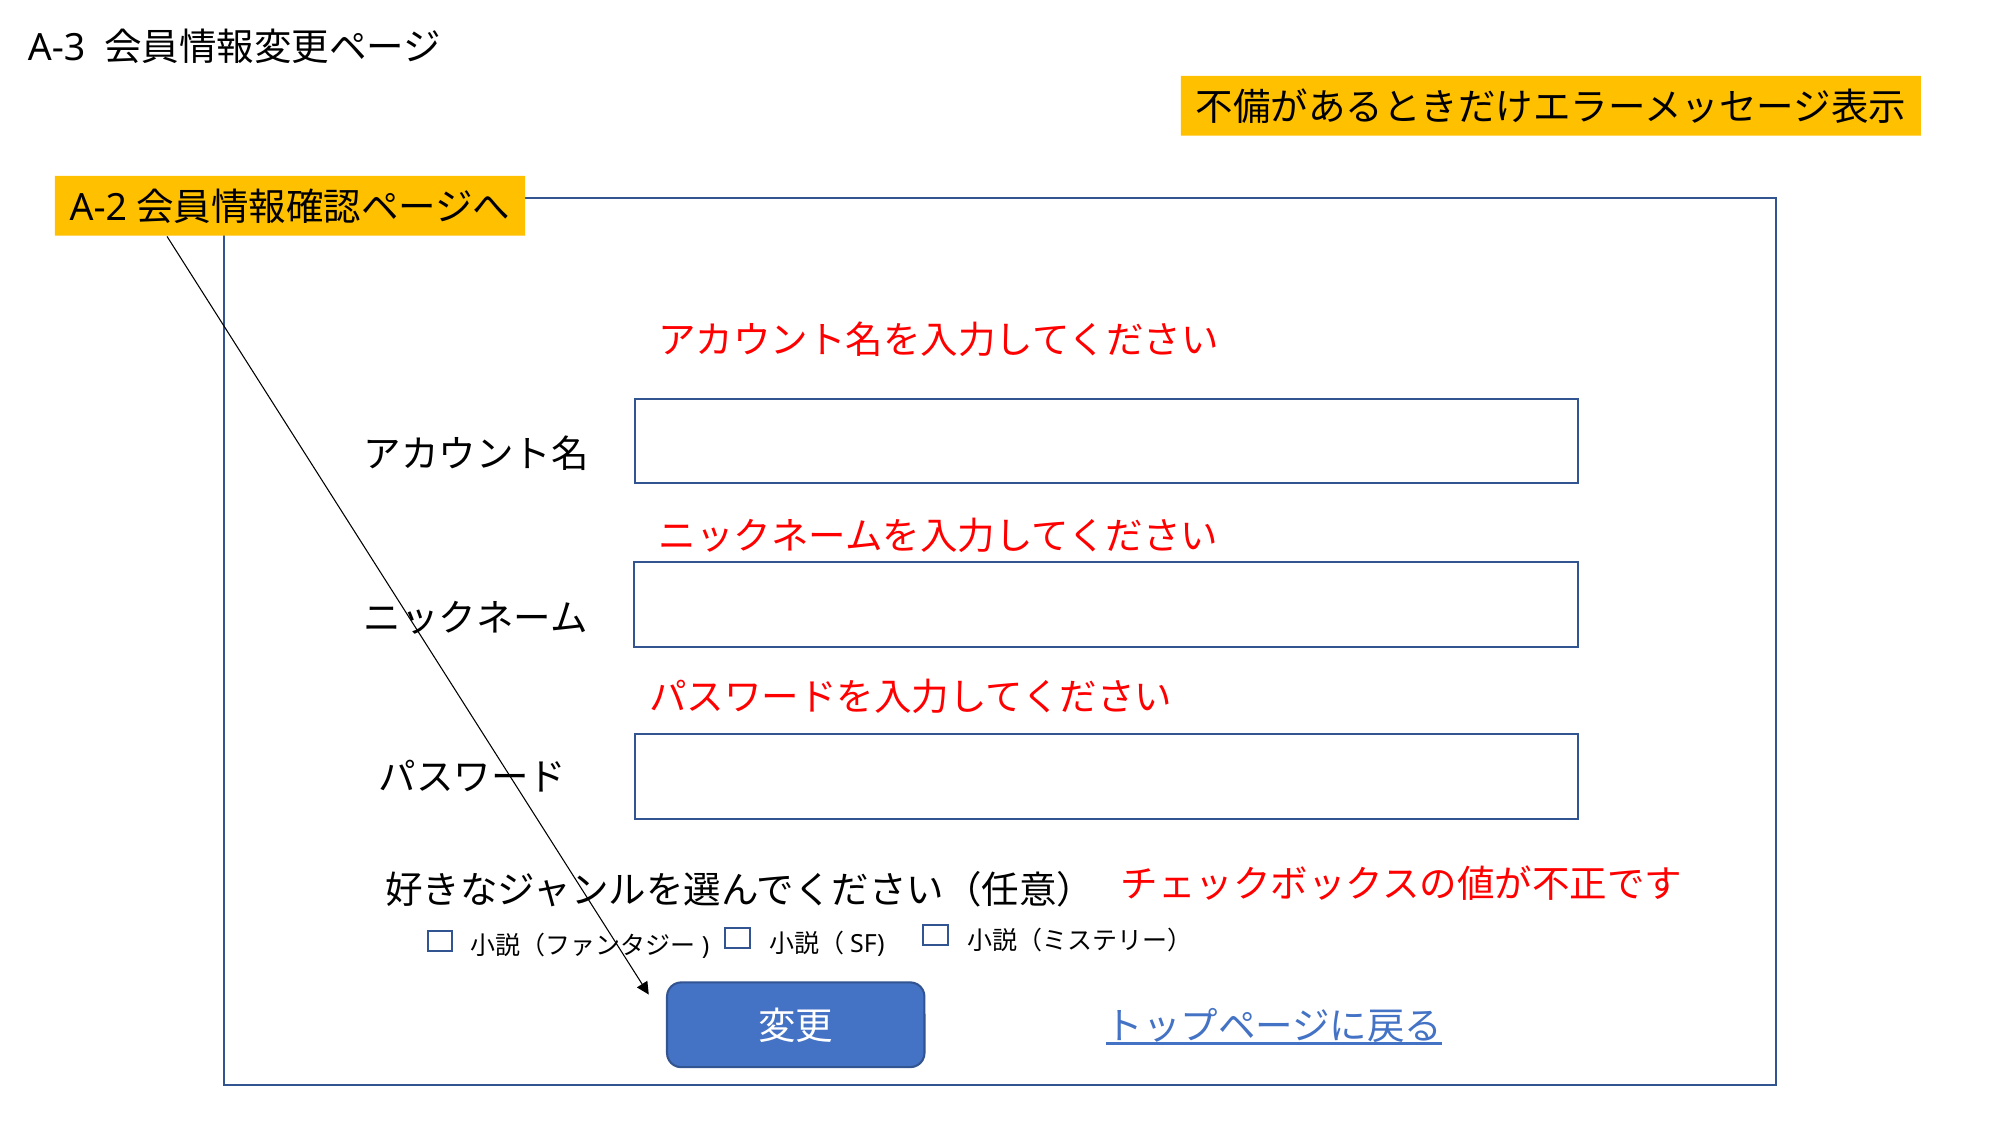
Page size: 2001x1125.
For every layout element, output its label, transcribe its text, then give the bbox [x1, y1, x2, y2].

text_box [223, 197, 1777, 1086]
text_box ニックネームを入力してください [649, 504, 1234, 565]
text_box トップページに戻る [1091, 994, 1458, 1055]
text_box [649, 561, 1579, 648]
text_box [167, 236, 649, 995]
text_box 好きなジャンルを選んでください（任意） [649, 858, 1110, 919]
text_box A-2会員情報確認ページへ [54, 175, 526, 236]
text_box チェックボックスの値が不正です [1106, 852, 1705, 913]
text_box [724, 927, 751, 949]
text_box 不備があるときだけエラーメッセージ表示 [1180, 75, 1921, 136]
text_box パスワードを入力してください [649, 665, 1233, 726]
text_box A-3 会員情報変更ページ [13, 15, 456, 76]
text_box 小説（ファンタジー) [649, 922, 725, 968]
text_box [922, 924, 949, 946]
text_box 小説（ミステリー） [953, 917, 1208, 962]
text_box 小説（SF) [754, 919, 900, 965]
